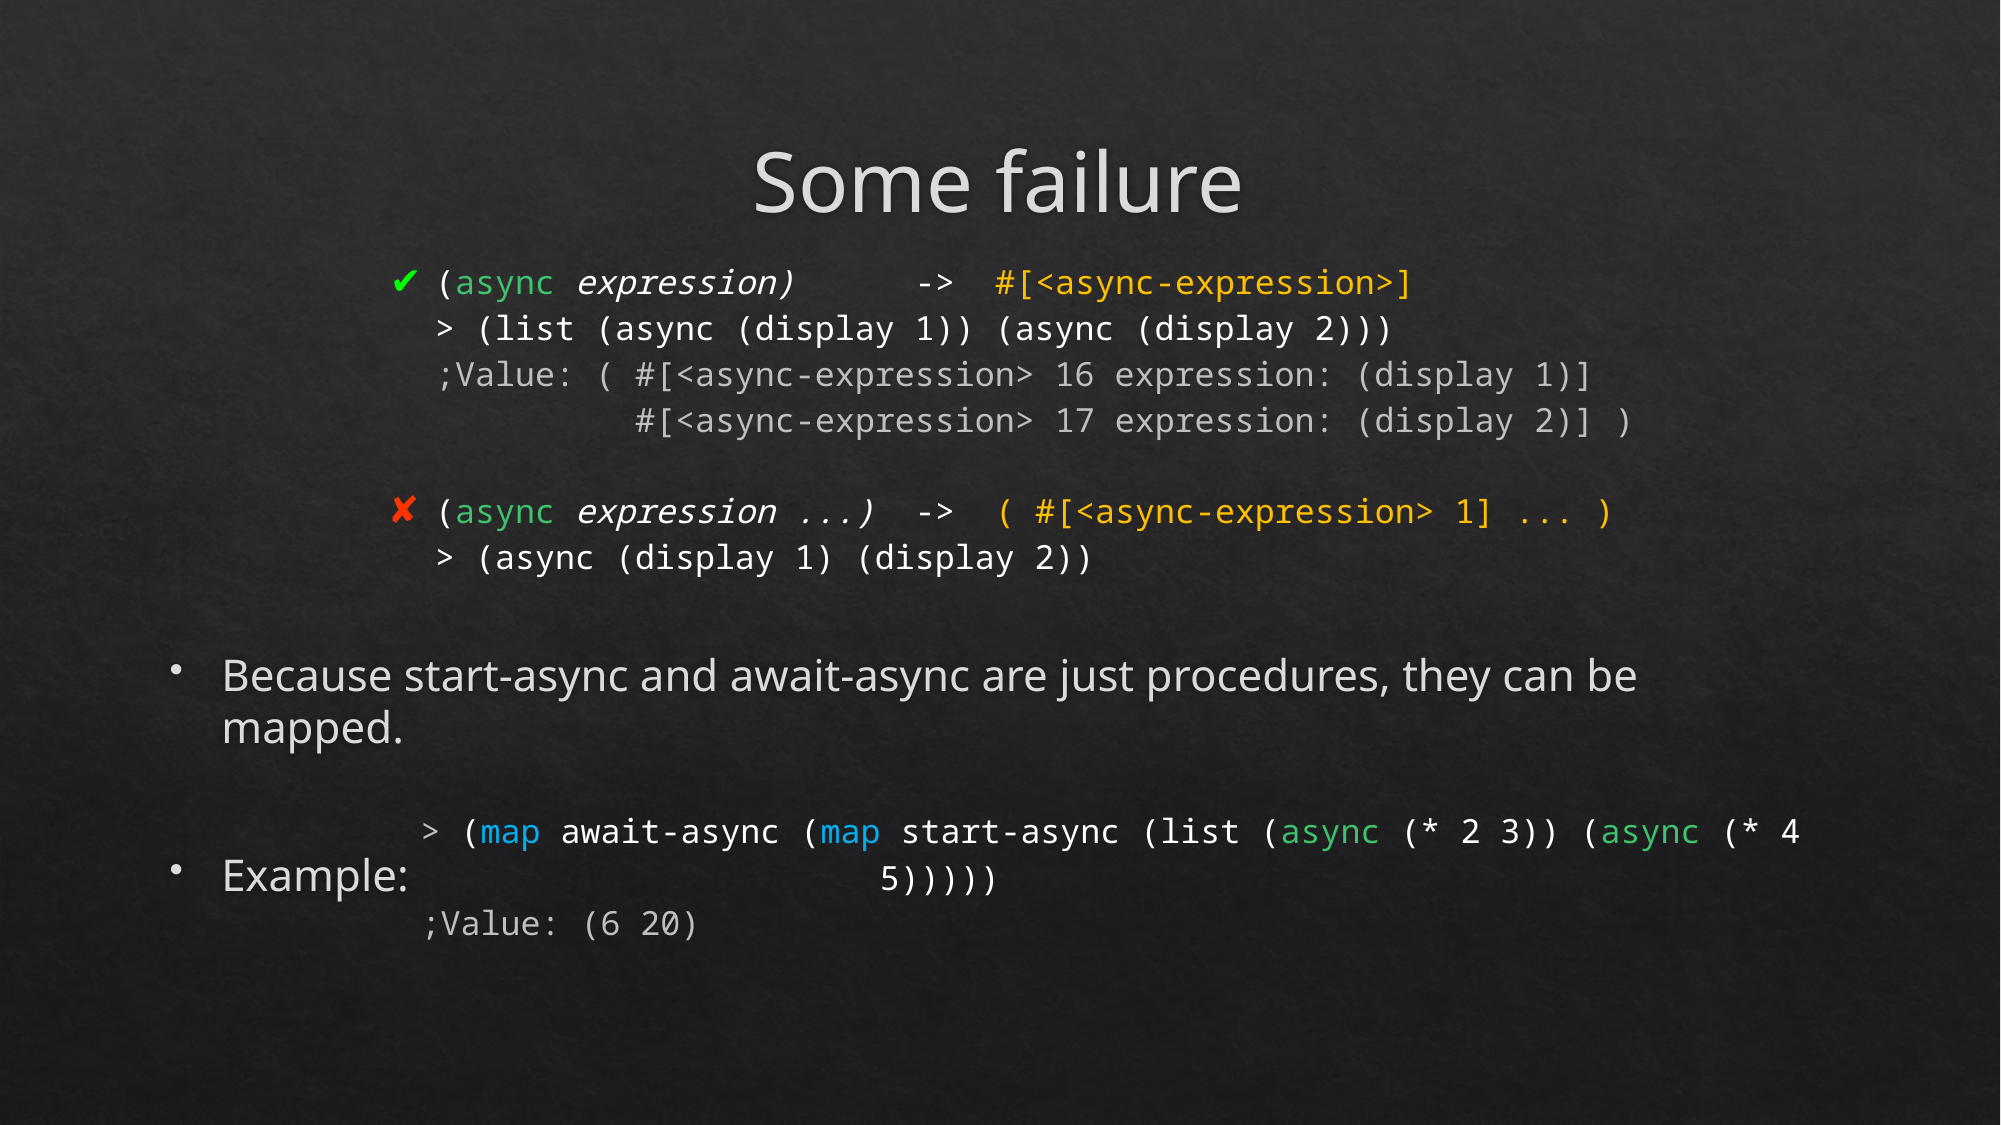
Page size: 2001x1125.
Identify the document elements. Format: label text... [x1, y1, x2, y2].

text_box ✘ [373, 478, 424, 539]
text_box (async expression) -> #[<async-expression>] > (list (async (display 1)) (async (display 2))) ;Value: ( #[<async-expression> 16 expression: (display 1)] #[<async-expression> 17 expression: (display 2)] ) (async expression ...) -> ( #[<async-expression> 1] ... ) > (async (display 1) (display 2)) [420, 247, 1729, 584]
text_box ✔ [375, 249, 437, 310]
list Because start-async and await-async are just procedures, they can be mapped. Example: [149, 639, 1849, 1040]
title Some failure [149, 99, 1849, 260]
text_box > (map await-async (map start-async (list (async (* 2 3)) (async (* 4 5))))) ;Value: (6 20) [405, 797, 1851, 950]
